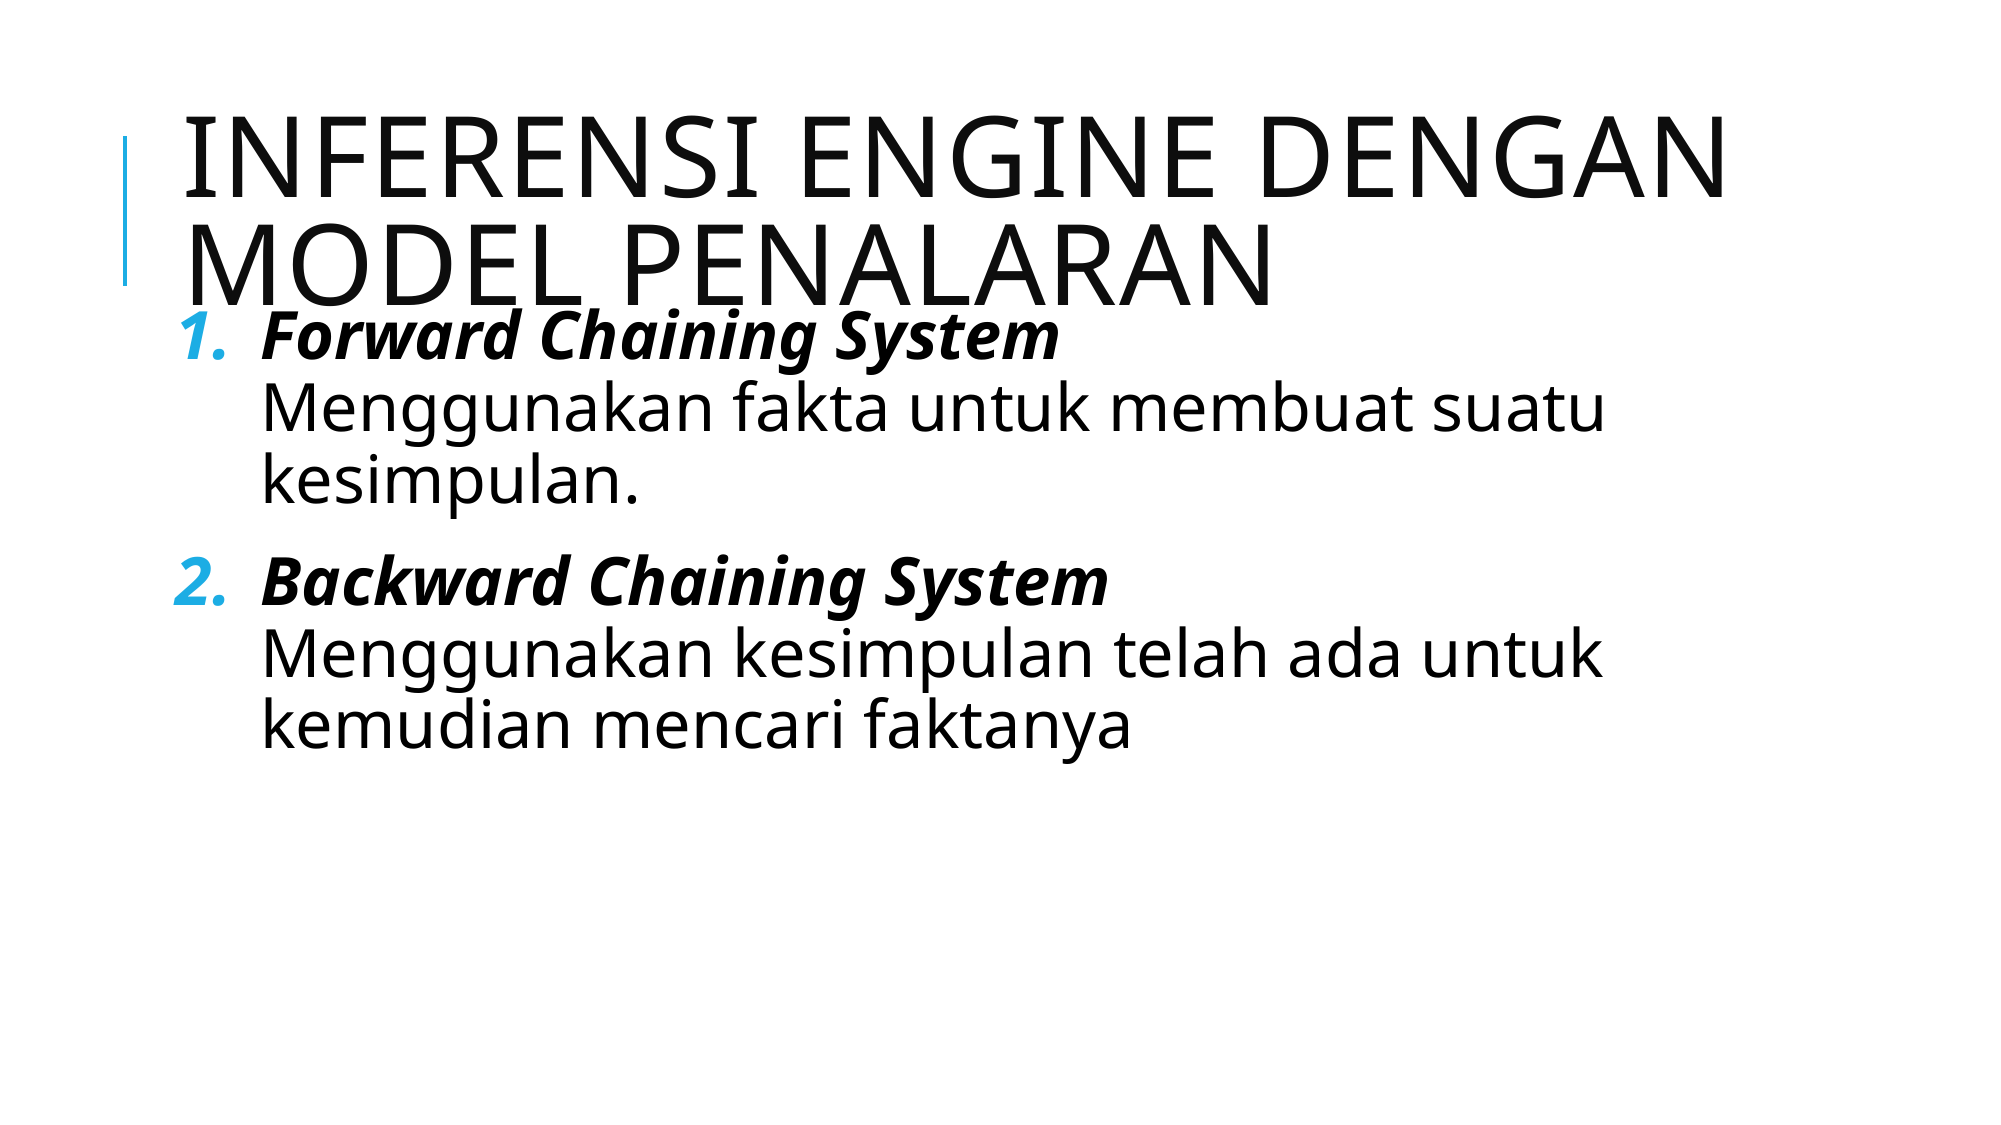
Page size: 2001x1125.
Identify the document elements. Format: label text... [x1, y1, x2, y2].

list Forward Chaining System Menggunakan fakta untuk membuat suatu kesimpulan. Backward Chaining System Menggunakan kesimpulan telah ada untuk kemudian mencari faktanya [168, 294, 1763, 1074]
title Inferensi Engine dengan Model Penalaran [168, 96, 1905, 342]
